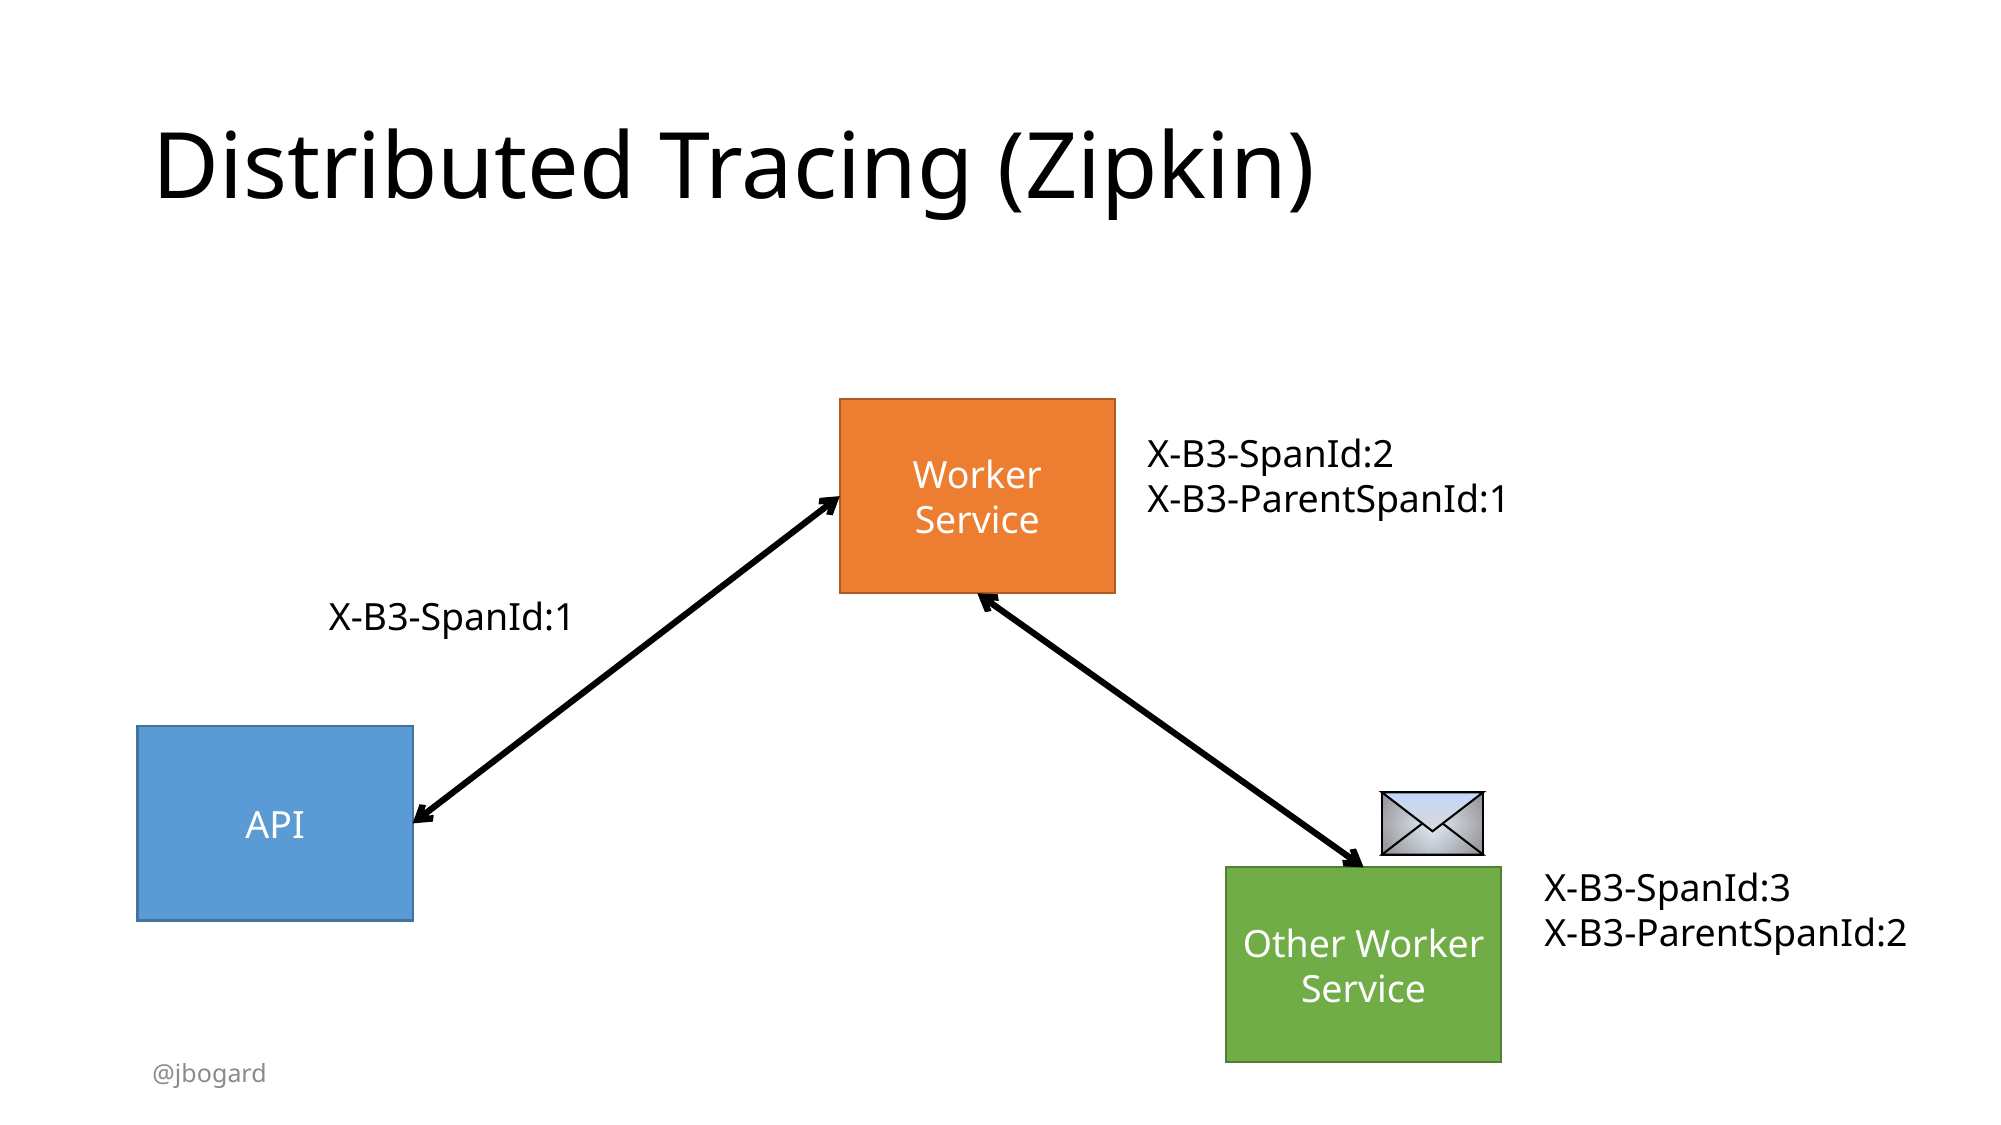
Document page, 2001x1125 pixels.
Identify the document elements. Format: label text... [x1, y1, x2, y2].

text_box X-B3-SpanId:2 X-B3-ParentSpanId:1 [1132, 422, 1907, 528]
text_box Other Worker Service [1225, 866, 1502, 1063]
text_box API [136, 725, 414, 922]
text_box Worker Service [839, 398, 1116, 594]
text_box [1381, 792, 1484, 855]
text_box X-B3-SpanId:1 [313, 540, 412, 646]
text_box X-B3-SpanId:3 X-B3-ParentSpanId:2 [1529, 856, 2000, 962]
slide_number @jbogard [137, 1042, 588, 1103]
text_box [412, 496, 840, 824]
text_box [977, 593, 1364, 868]
title Distributed Tracing (Zipkin) [137, 59, 1863, 278]
